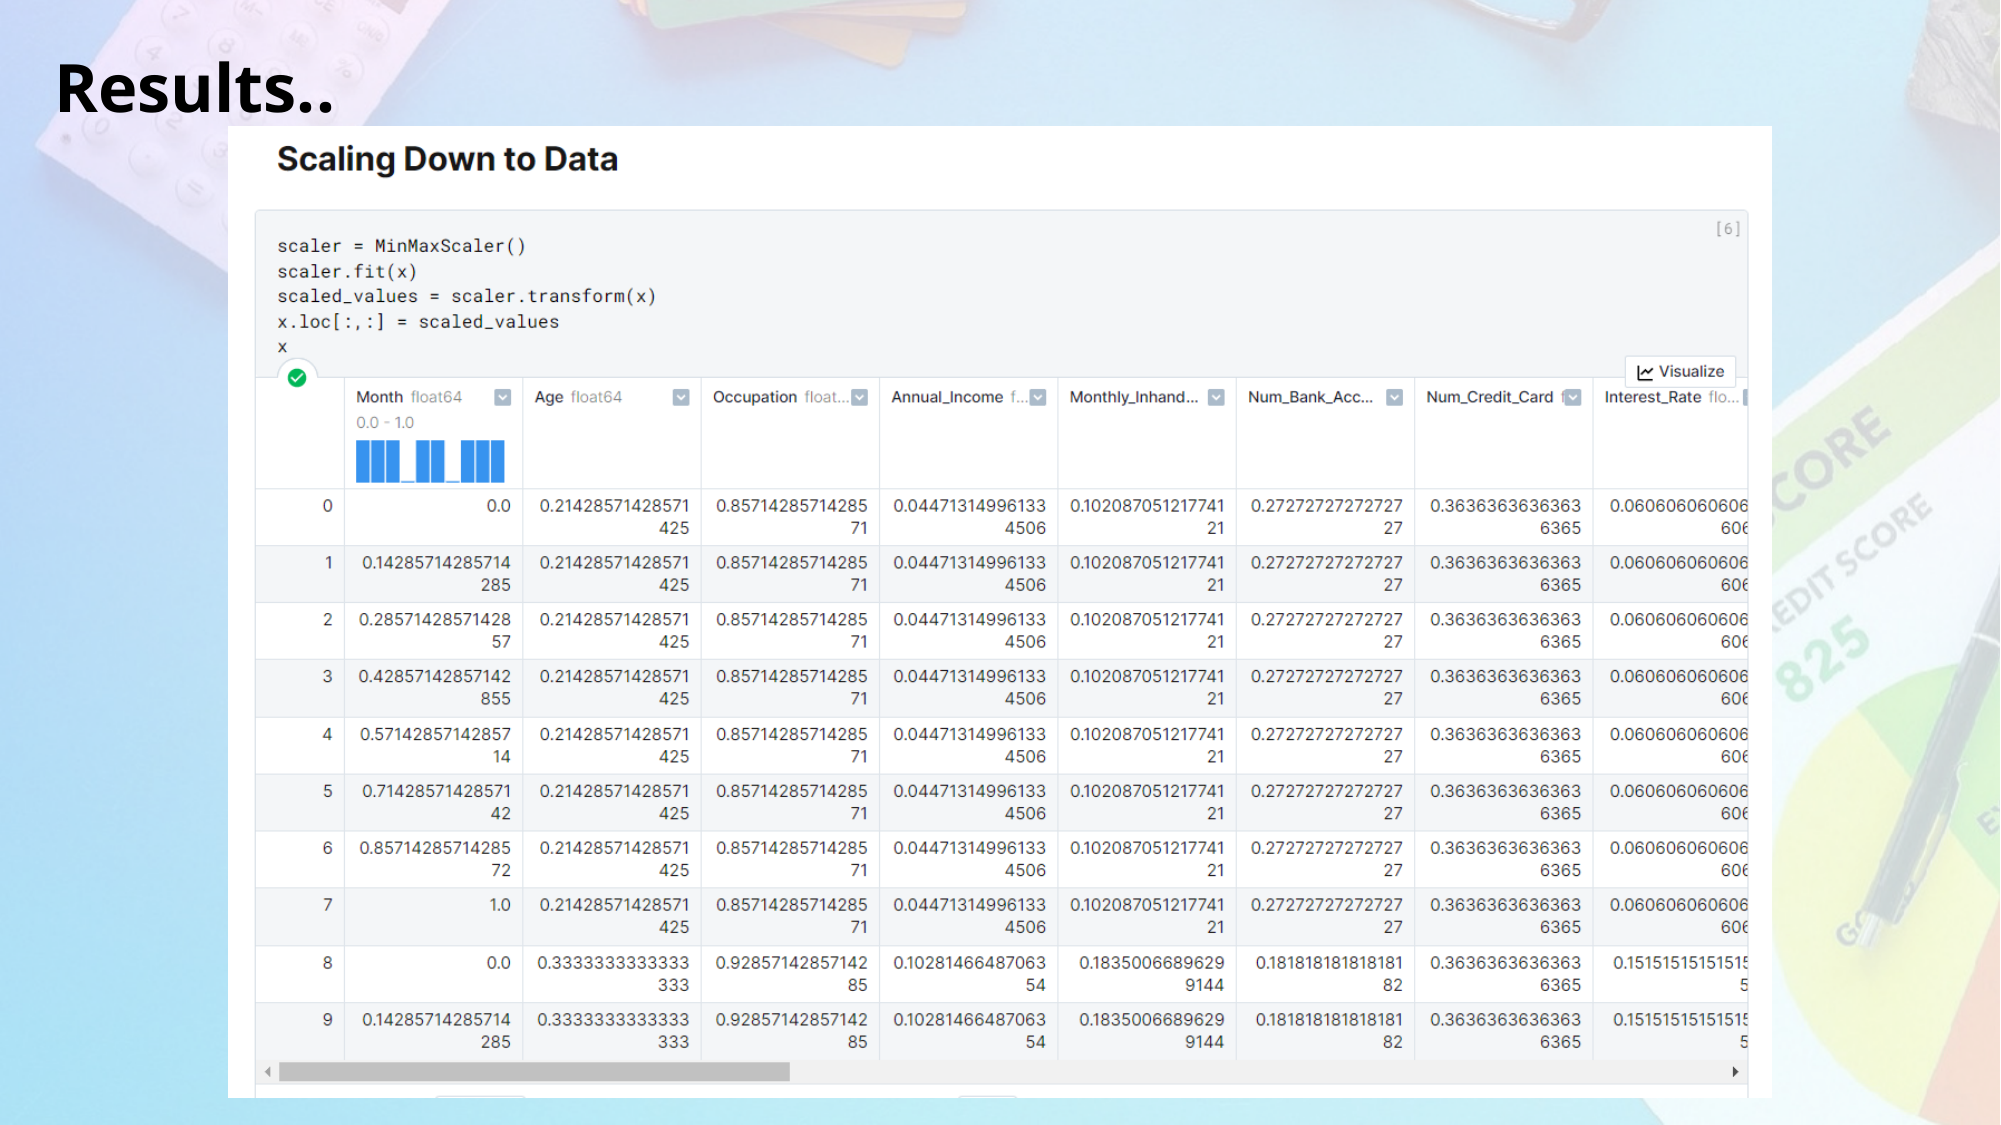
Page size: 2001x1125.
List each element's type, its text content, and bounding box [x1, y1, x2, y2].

title Results.. [39, 43, 1957, 139]
picture [228, 125, 1772, 1099]
